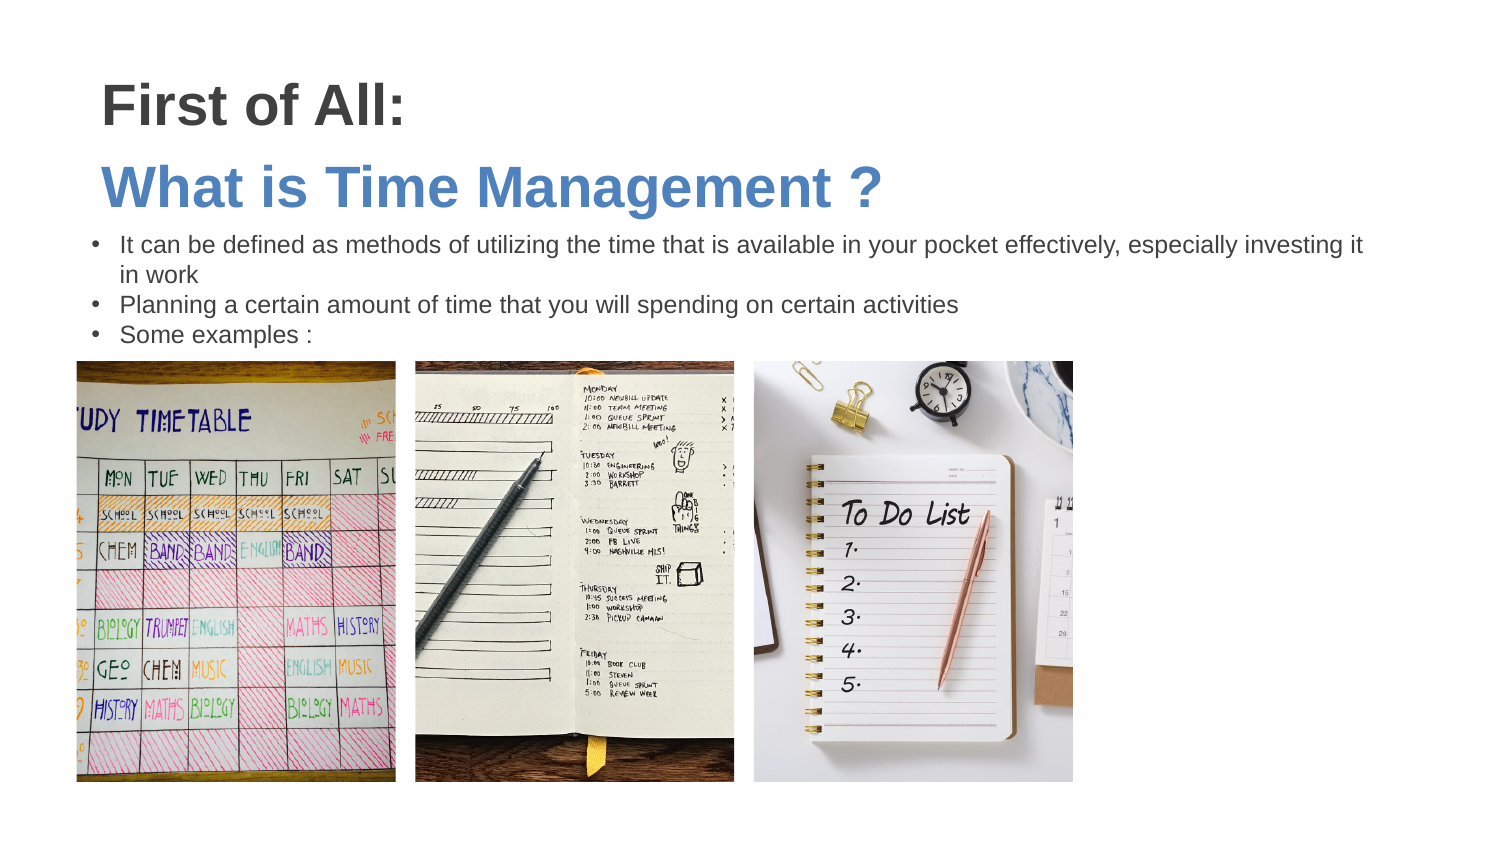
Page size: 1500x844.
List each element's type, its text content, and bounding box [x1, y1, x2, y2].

text_box First of All: What is Time Management ? [86, 54, 951, 221]
text_box It can be defined as methods of utilizing the time that is available in your pocket effectively, especially investing it in work Planning a certain amount of time that you will spending on certain activities Some examples : [76, 221, 1388, 356]
picture [753, 361, 1074, 782]
picture [415, 361, 735, 782]
picture [76, 361, 396, 782]
